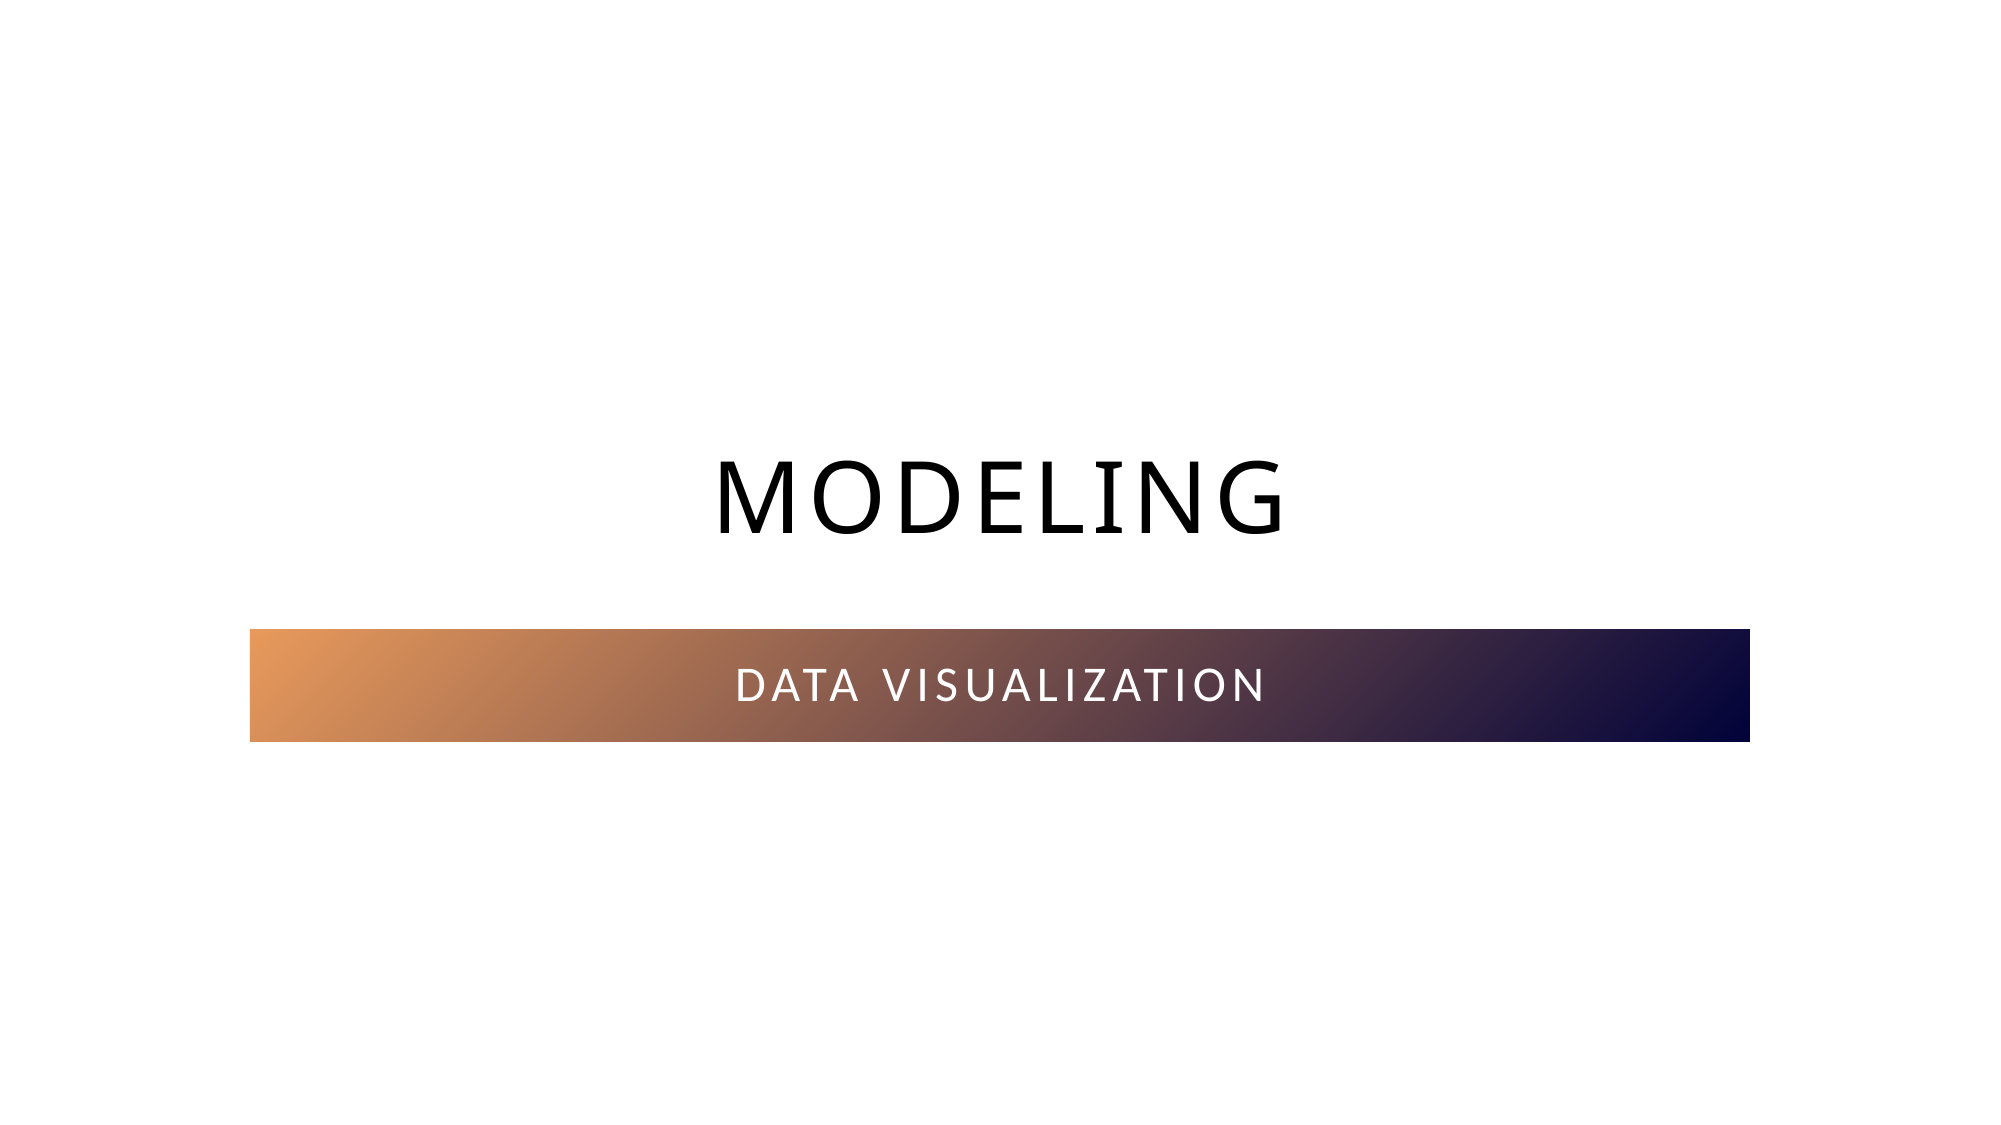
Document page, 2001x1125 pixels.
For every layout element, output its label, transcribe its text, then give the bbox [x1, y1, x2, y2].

title Modeling [249, 187, 1750, 563]
subtitle Data visualization [249, 629, 1750, 742]
